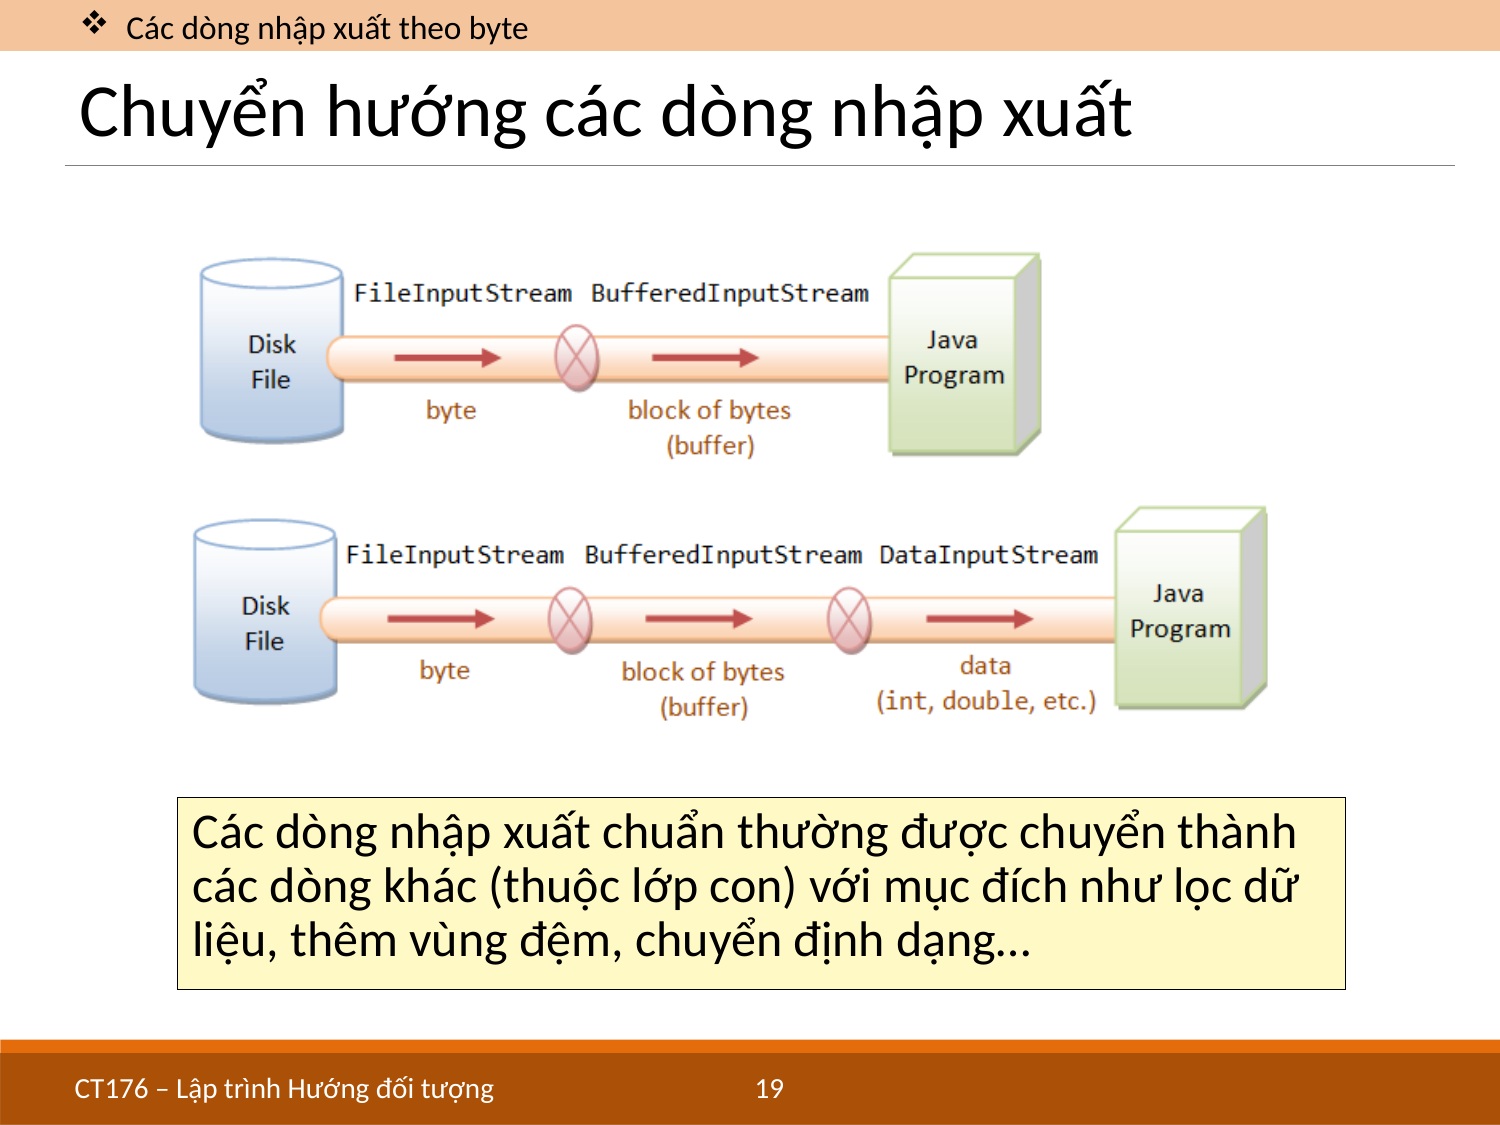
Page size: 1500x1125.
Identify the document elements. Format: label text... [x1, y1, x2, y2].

slide_number Các dòng nhập xuất theo byte [64, 3, 1455, 50]
picture [179, 241, 1284, 745]
title Chuyển hướng các dòng nhập xuất [64, 59, 1455, 165]
list Các dòng nhập xuất chuẩn thường được chuyển thành các dòng khác (thuộc lớp con) với mục đích như lọc dữ liệu, thêm vùng đệm, chuyển định dạng… [177, 797, 1346, 990]
